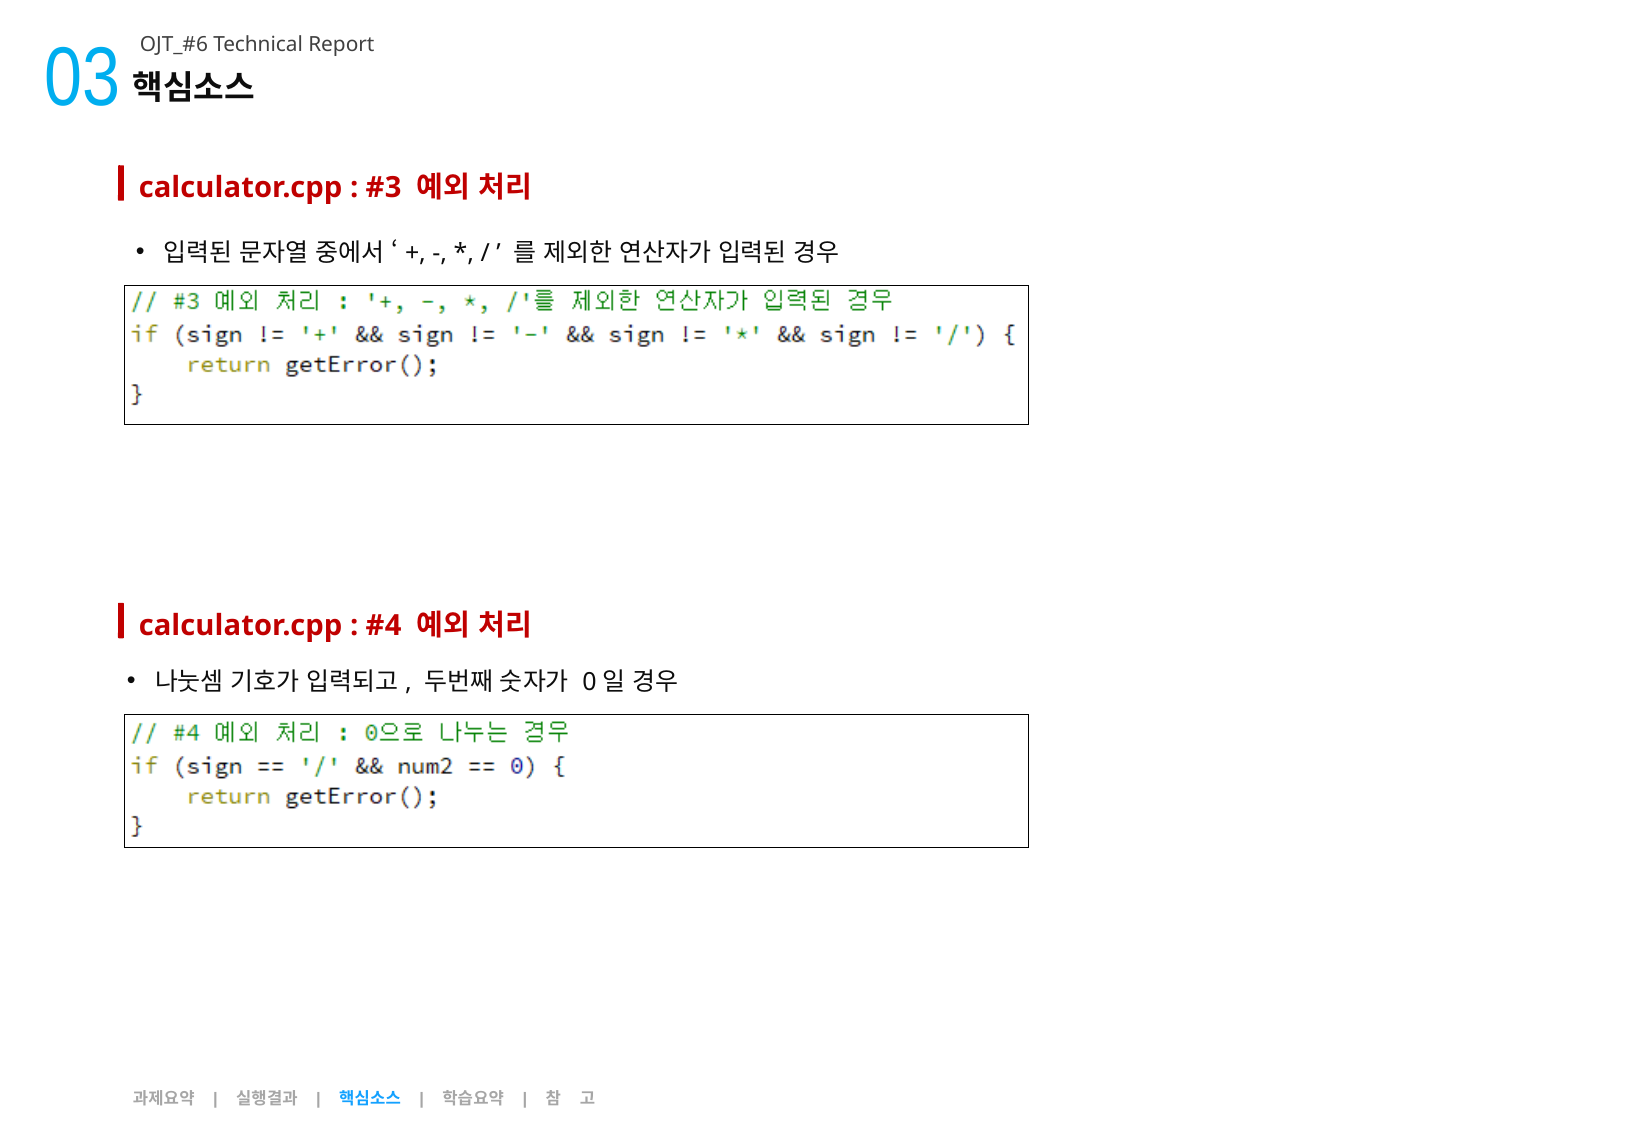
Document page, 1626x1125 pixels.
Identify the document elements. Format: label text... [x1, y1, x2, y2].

picture [123, 714, 1029, 848]
text_box 나눗셈 기호가 입력되고, 두번째 숫자가 0일 경우 [112, 647, 1501, 701]
text_box 과제요약 | 실행결과 | 핵심소스 | 학습요약 | 참 고 [118, 1080, 1625, 1116]
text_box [29, 11, 1005, 134]
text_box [117, 602, 597, 648]
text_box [117, 165, 597, 210]
text_box 입력된 문자열 중에서 ‘+, -, *, / ’ 를 제외한 연산자가 입력된 경우 [121, 218, 1510, 272]
picture [123, 284, 1029, 425]
